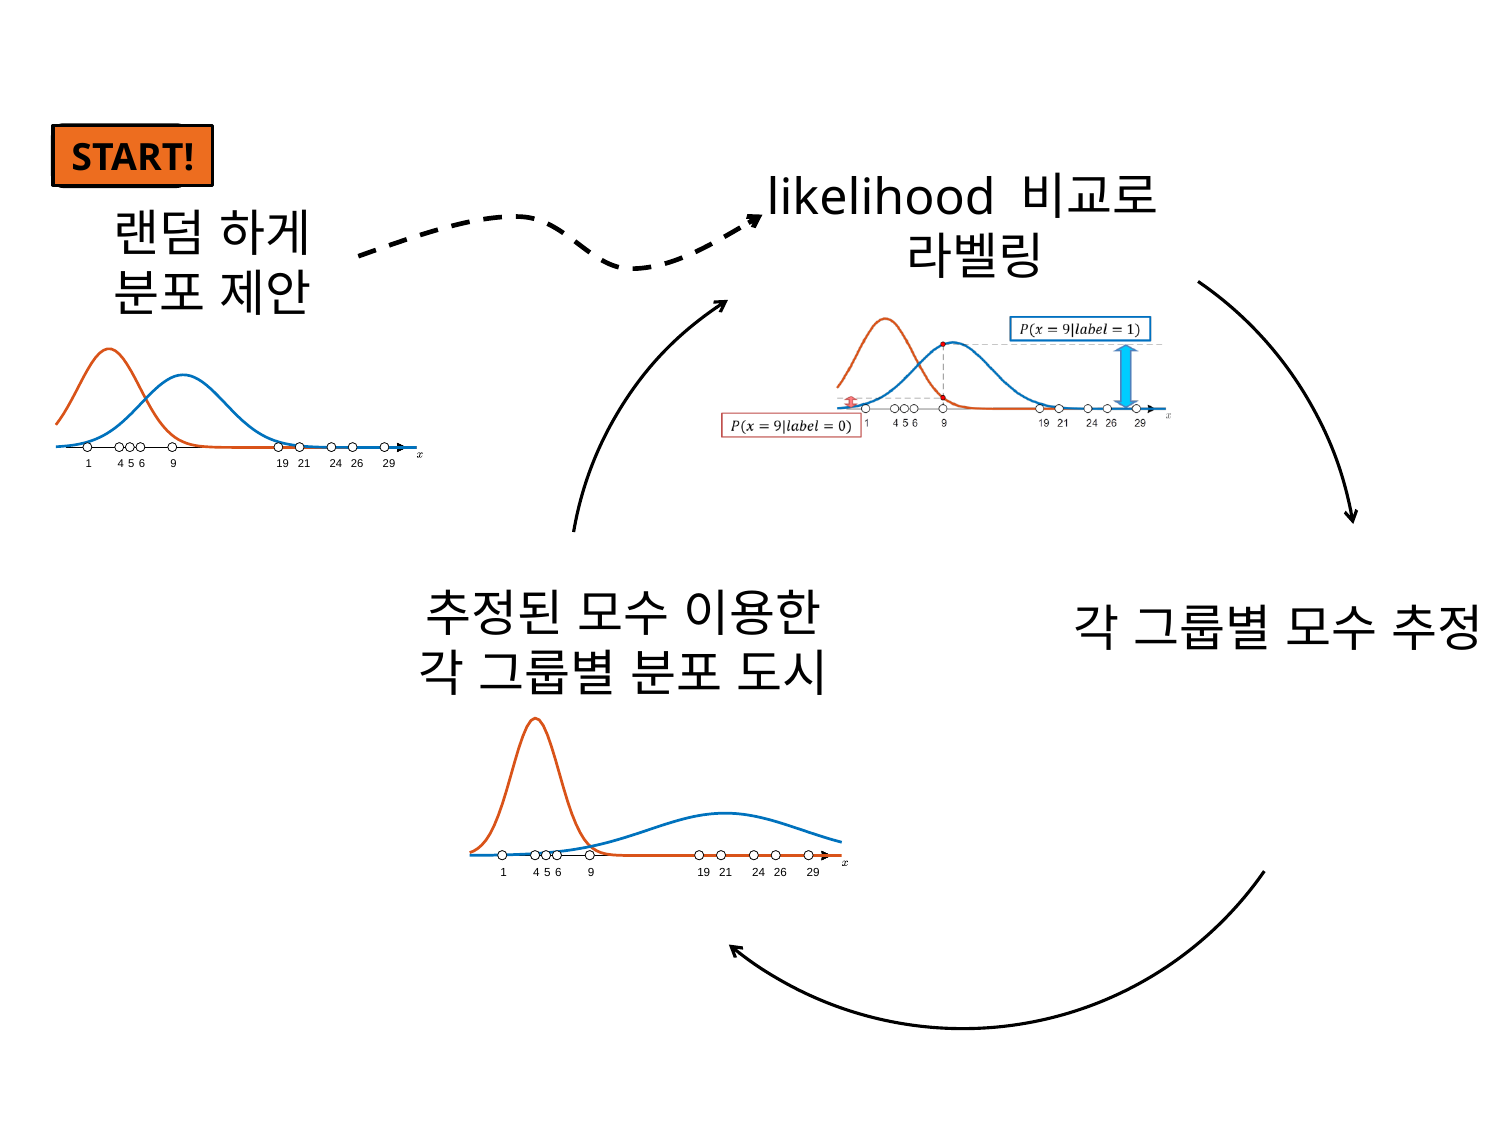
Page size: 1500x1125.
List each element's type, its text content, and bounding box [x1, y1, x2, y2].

text_box [572, 307, 911, 589]
text_box 추정된 모수 이용한 각 그룹별 분포 도시 [403, 573, 844, 651]
text_box [990, 288, 1358, 585]
text_box [388, 214, 763, 270]
text_box likelihood 비교로 라벨링 [751, 157, 1174, 223]
text_box 랜덤 하게 분포 제안 [99, 193, 327, 245]
text_box START! [53, 125, 213, 186]
picture [407, 648, 887, 923]
text_box [728, 661, 1265, 1030]
picture [0, 246, 461, 513]
picture [720, 225, 1205, 468]
